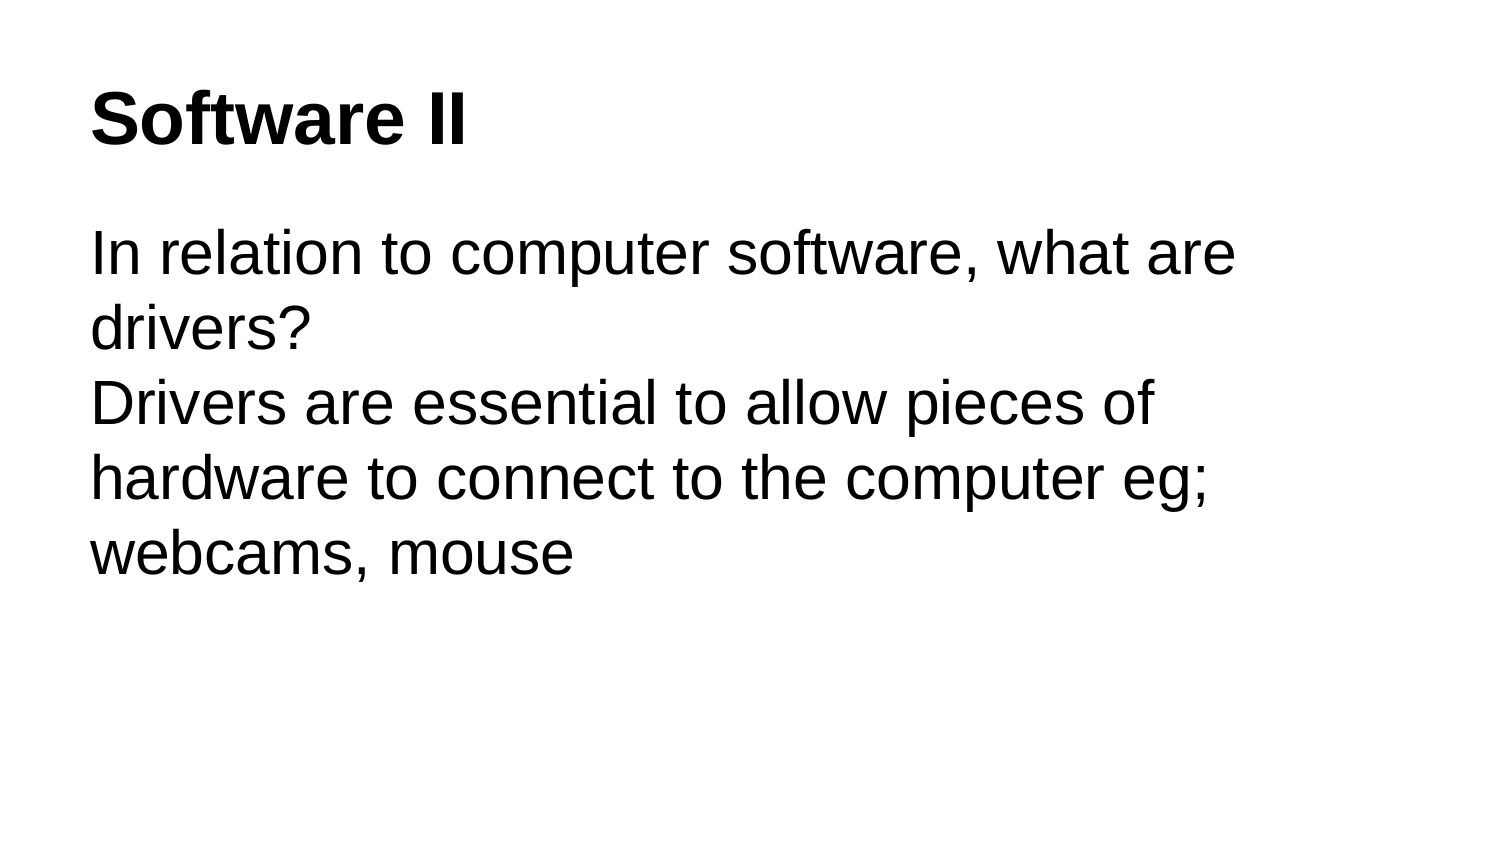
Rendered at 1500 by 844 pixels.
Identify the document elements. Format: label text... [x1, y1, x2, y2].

list In relation to computer software, what are drivers? Drivers are essential to allow pieces of hardware to connect to the computer eg; webcams, mouse [75, 196, 1425, 808]
title Software II [75, 33, 1425, 175]
